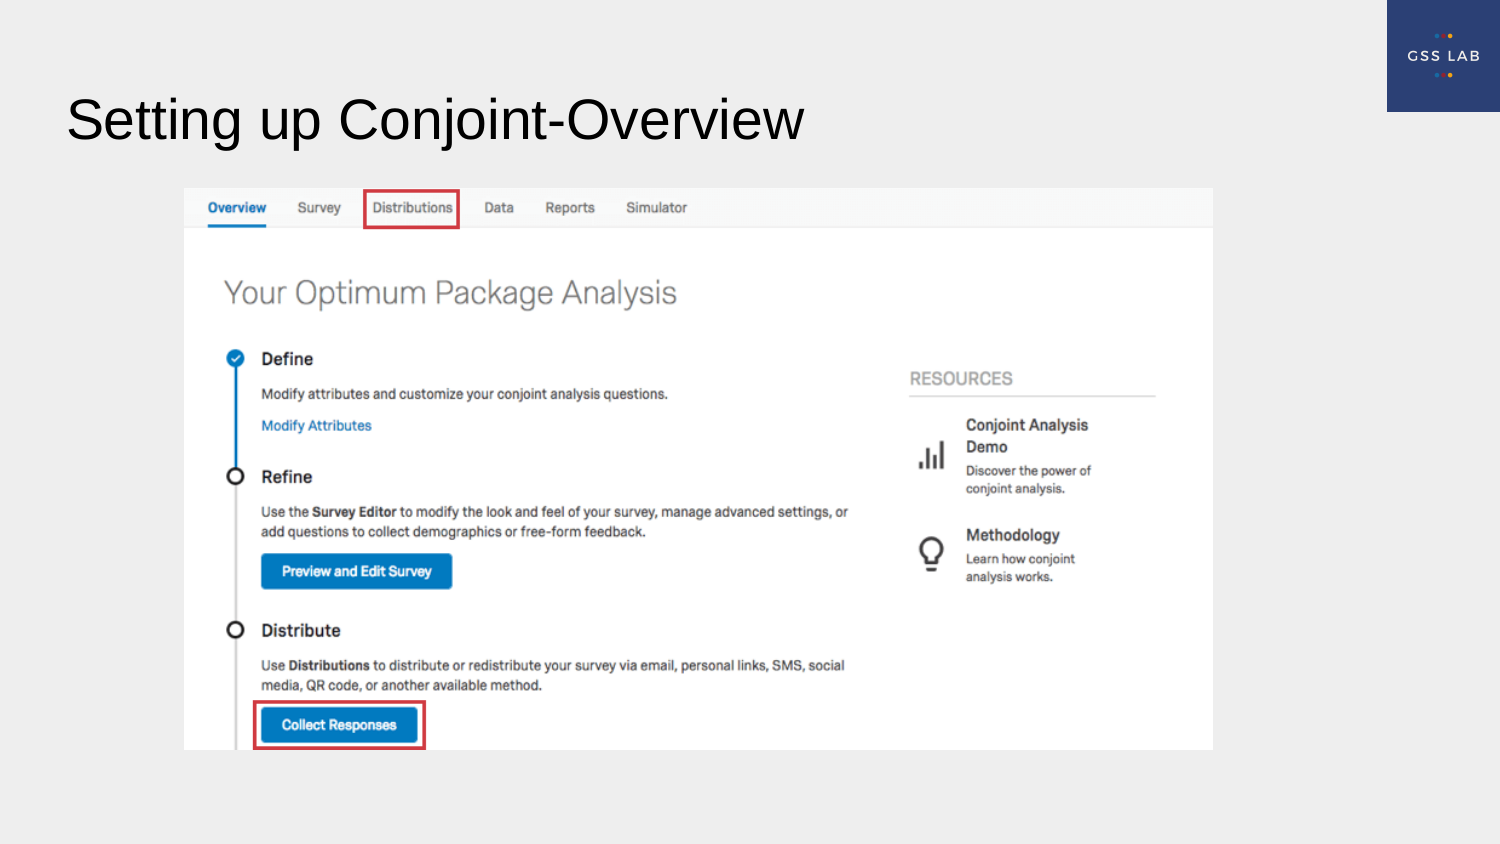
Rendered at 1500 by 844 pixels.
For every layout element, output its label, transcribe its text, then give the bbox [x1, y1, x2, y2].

picture [183, 188, 1214, 750]
title Setting up Conjoint-Overview [51, 72, 1449, 167]
picture [1387, 0, 1500, 113]
